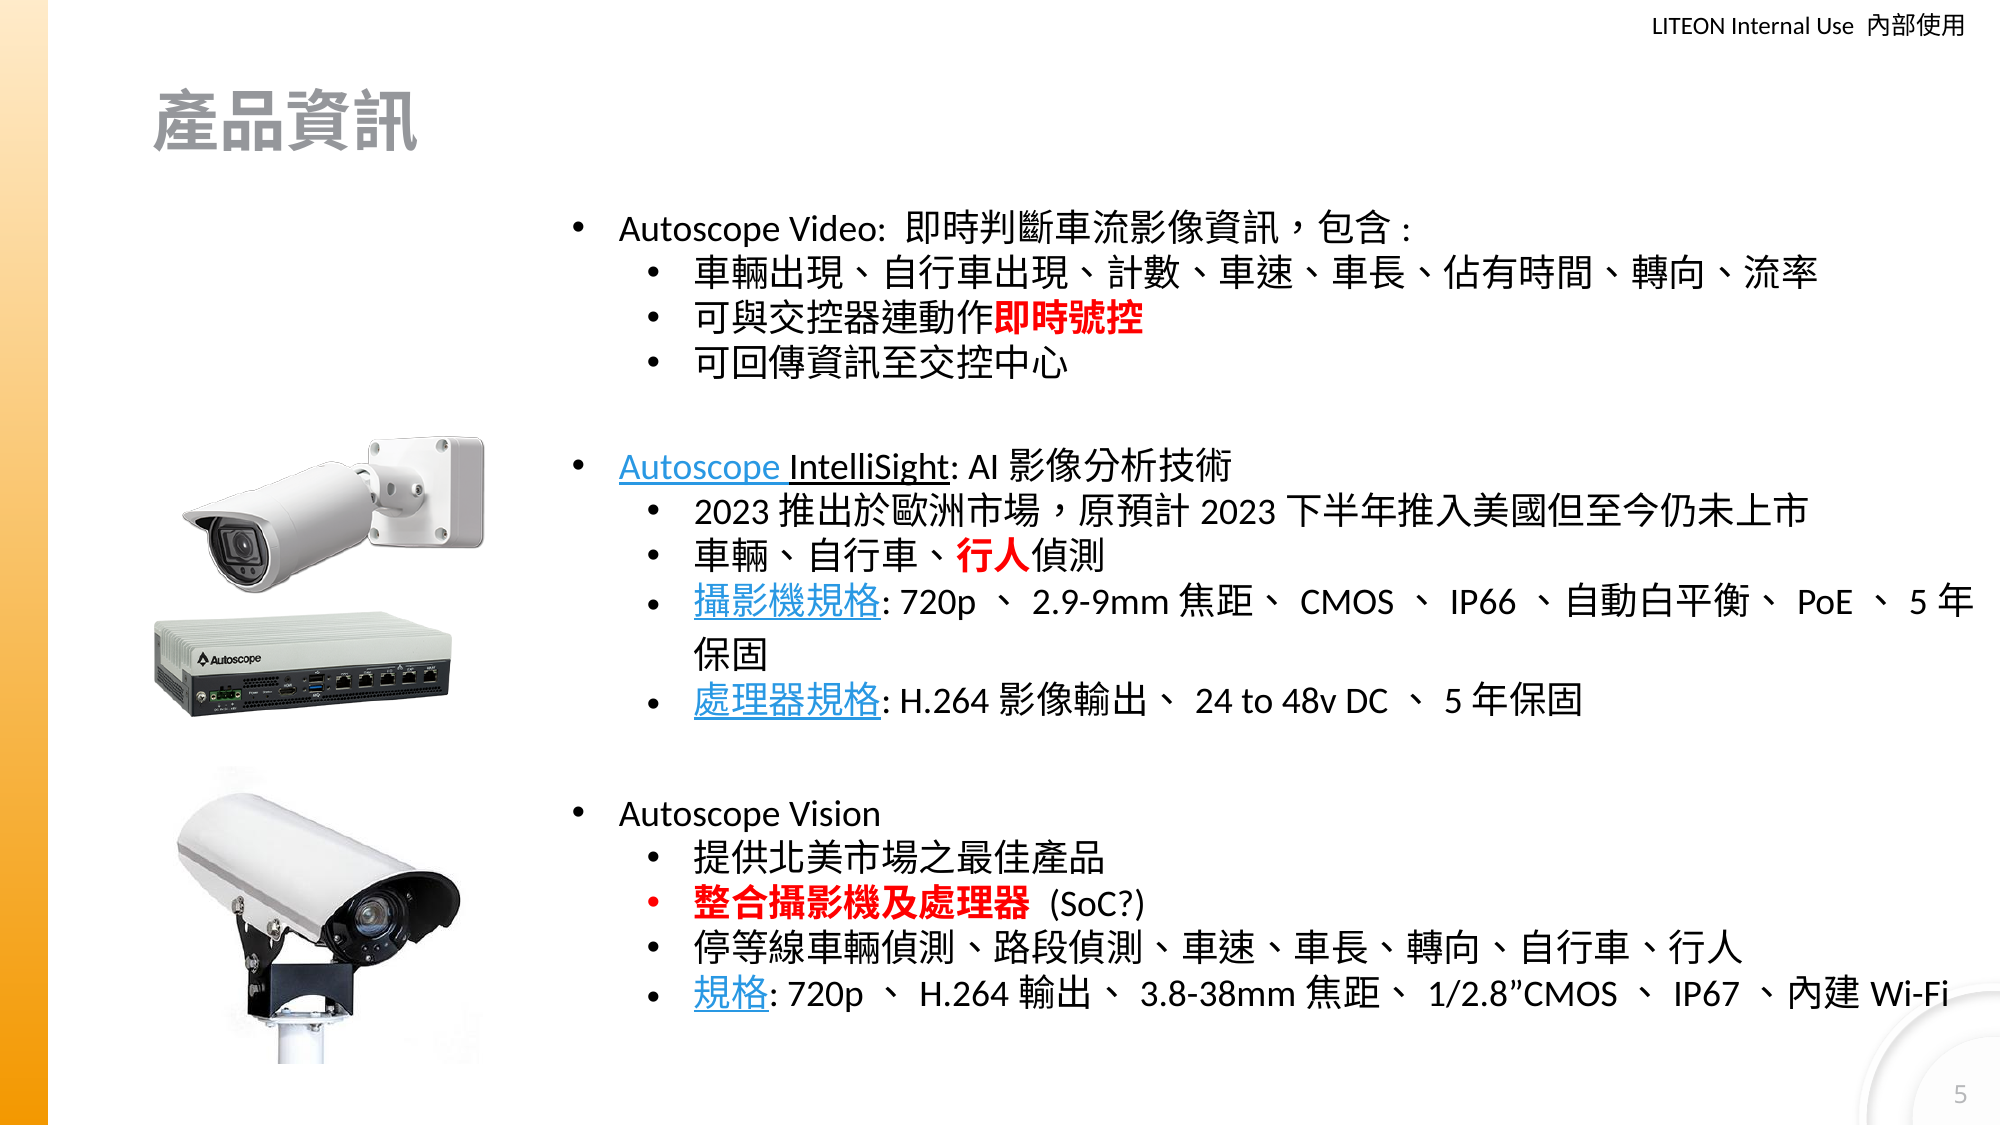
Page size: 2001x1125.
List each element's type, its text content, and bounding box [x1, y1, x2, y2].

text_box Autoscope Vision 提供北美市場之最佳產品 整合攝影機及處理器 (SoC?) 停等線車輛偵測、路段偵測、車速、車長、轉向、自行車、行人 規格: 720p、H.264輸出、3.8-38mm焦距、1/2.8”CMOS、IP67、內建Wi-Fi [557, 781, 2000, 1031]
picture [137, 758, 497, 1065]
slide_number 5 [1928, 1065, 1993, 1125]
picture [1847, 1031, 2000, 1125]
text_box Autoscope IntelliSight: AI影像分析技術 2023推出於歐洲市場，原預計2023下半年推入美國但至今仍未上市 車輛、自行車、行人偵測 攝影機規格: 720p、2.9-9mm焦距、CMOS、IP66、自動白平衡、PoE、5年保固 處理器規格: H.264影像輸出、24 to 48v DC、5年保固 [557, 434, 2000, 738]
title 產品資訊 [137, 59, 1863, 188]
picture [137, 421, 497, 728]
text_box Autoscope Video: 即時判斷車流影像資訊，包含: 車輛出現、自行車出現、計數、車速、車長、佔有時間、轉向、流率 可與交控器連動作即時號控 可回傳資訊至交控中心 [557, 196, 1879, 392]
